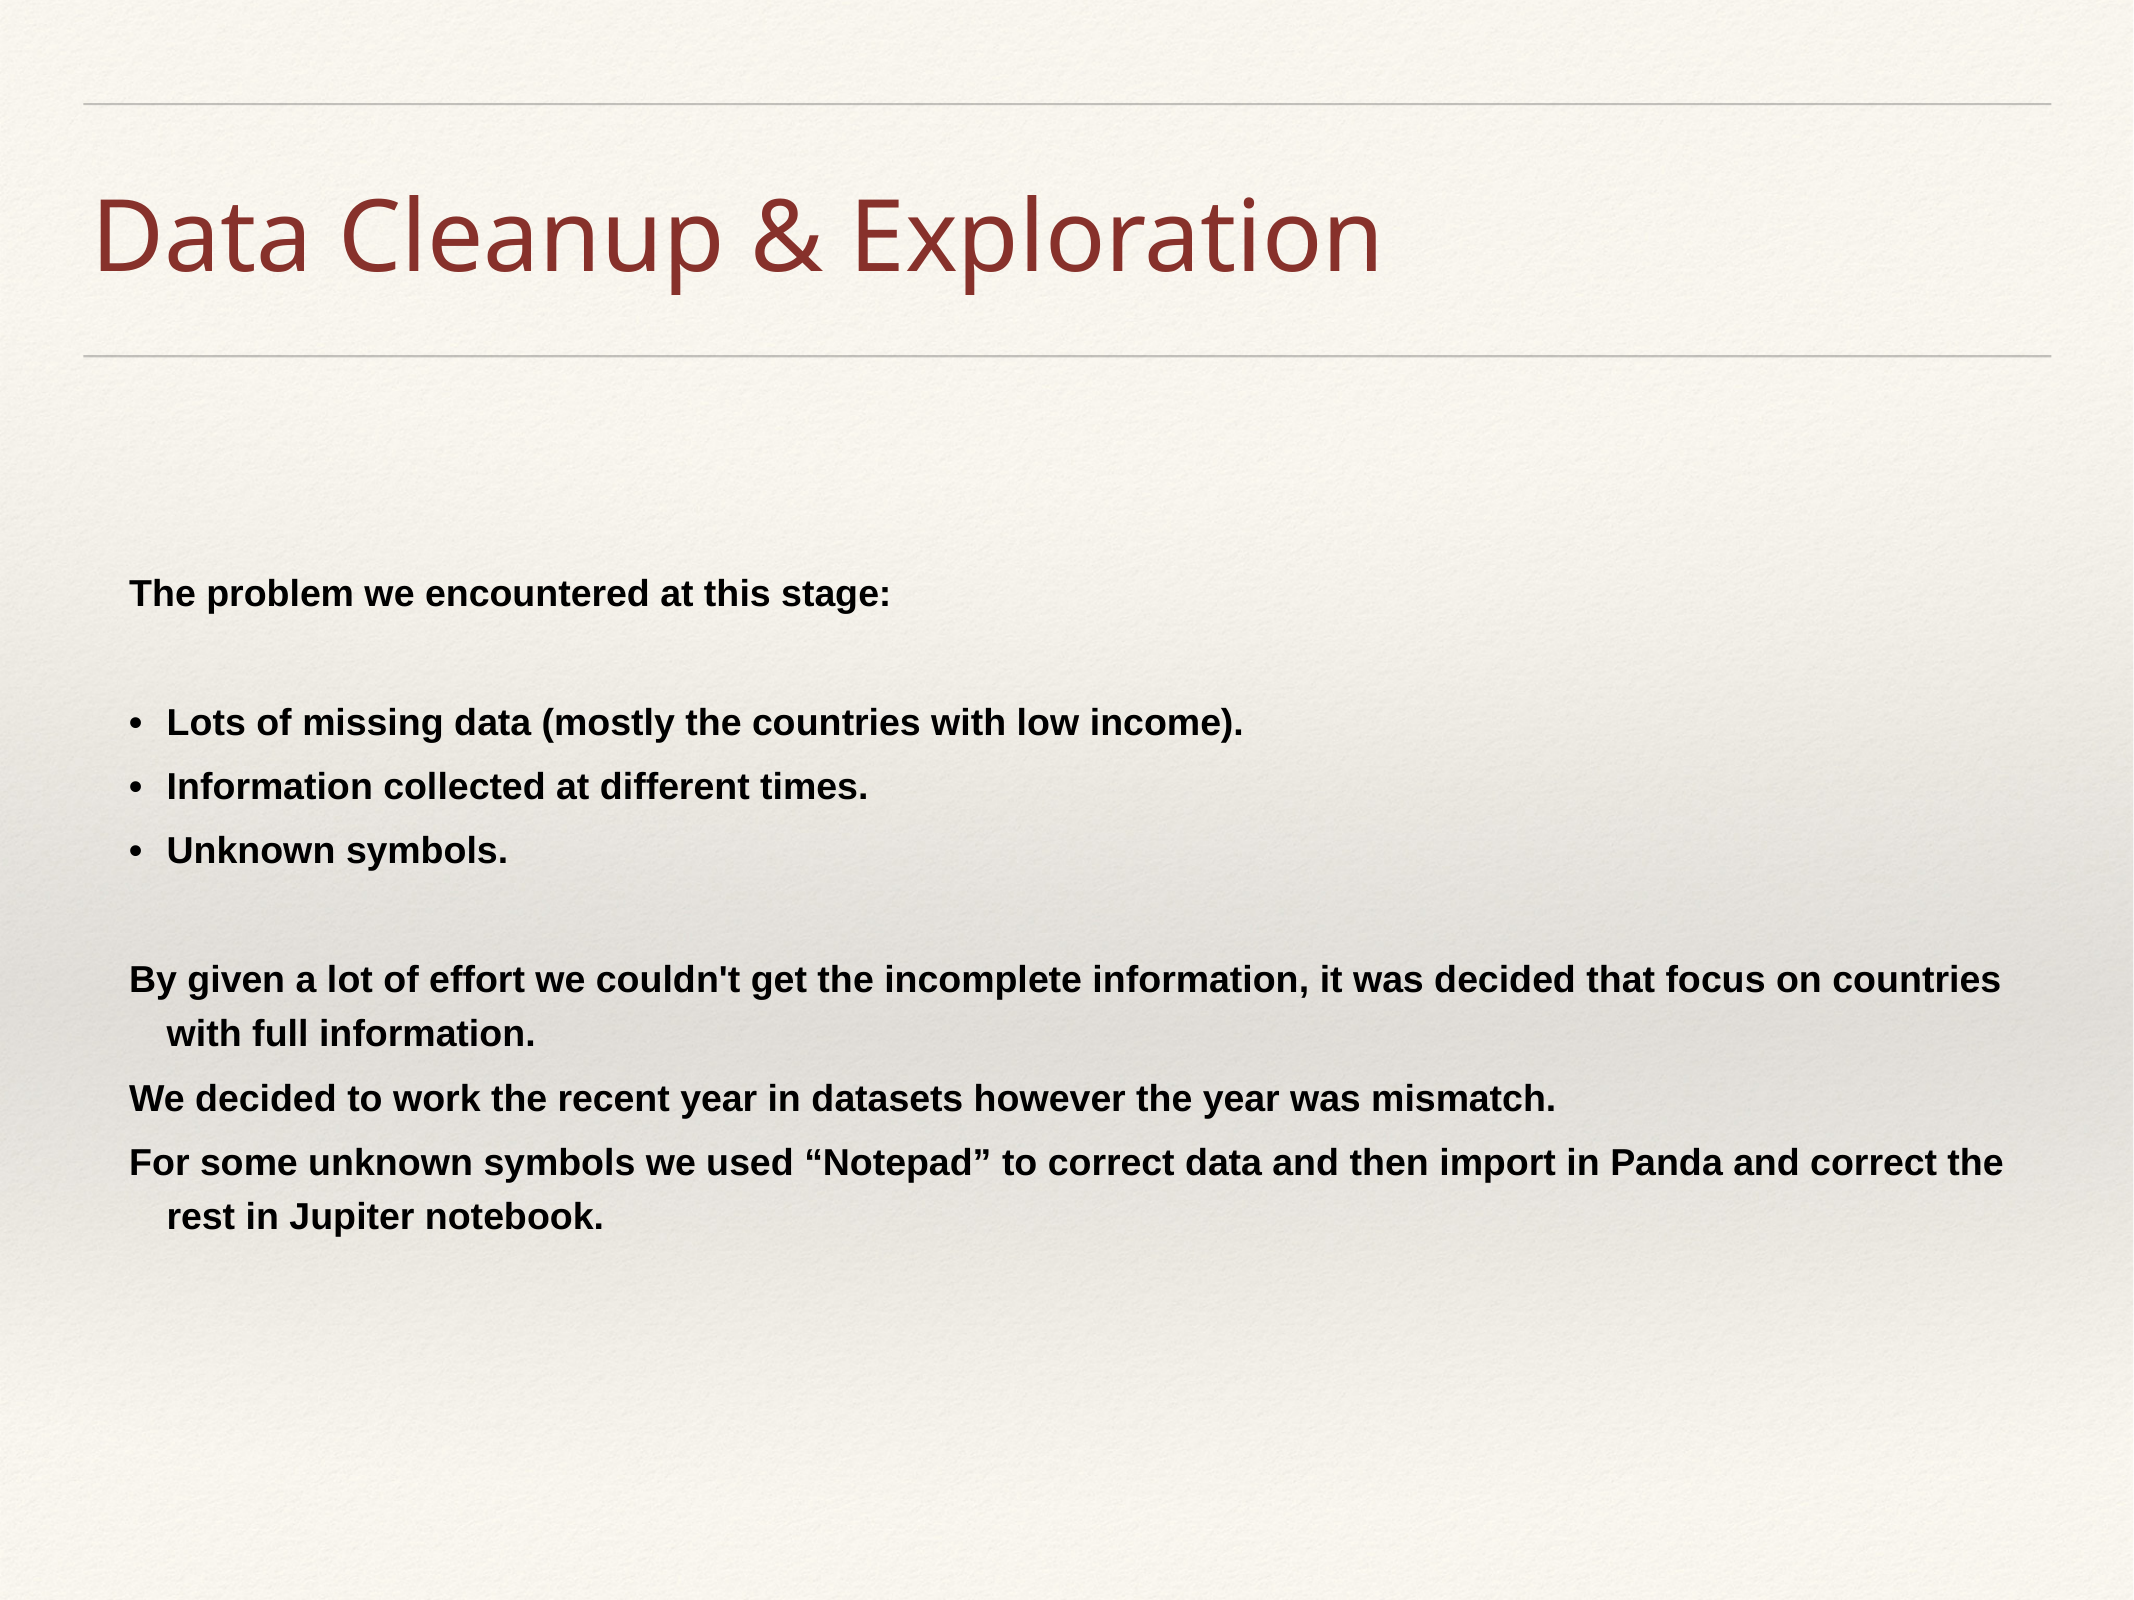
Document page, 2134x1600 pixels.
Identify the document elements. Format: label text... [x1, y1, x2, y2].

title Data Cleanup & Exploration [82, 130, 2051, 332]
picture [0, 0, 2134, 1600]
text_box The problem we encountered at this stage: • Lots of missing data (mostly the countries with low income). • Information collected at different times. • Unknown symbols. By given a lot of effort we couldn't get the incomplete information, it was decided that focus on countries with full information. We decided to work the recent year in datasets however the year was mismatch. For some unknown symbols we used “Notepad” to correct data and then import in Panda and correct the rest in Jupiter notebook. [83, 357, 2050, 1504]
